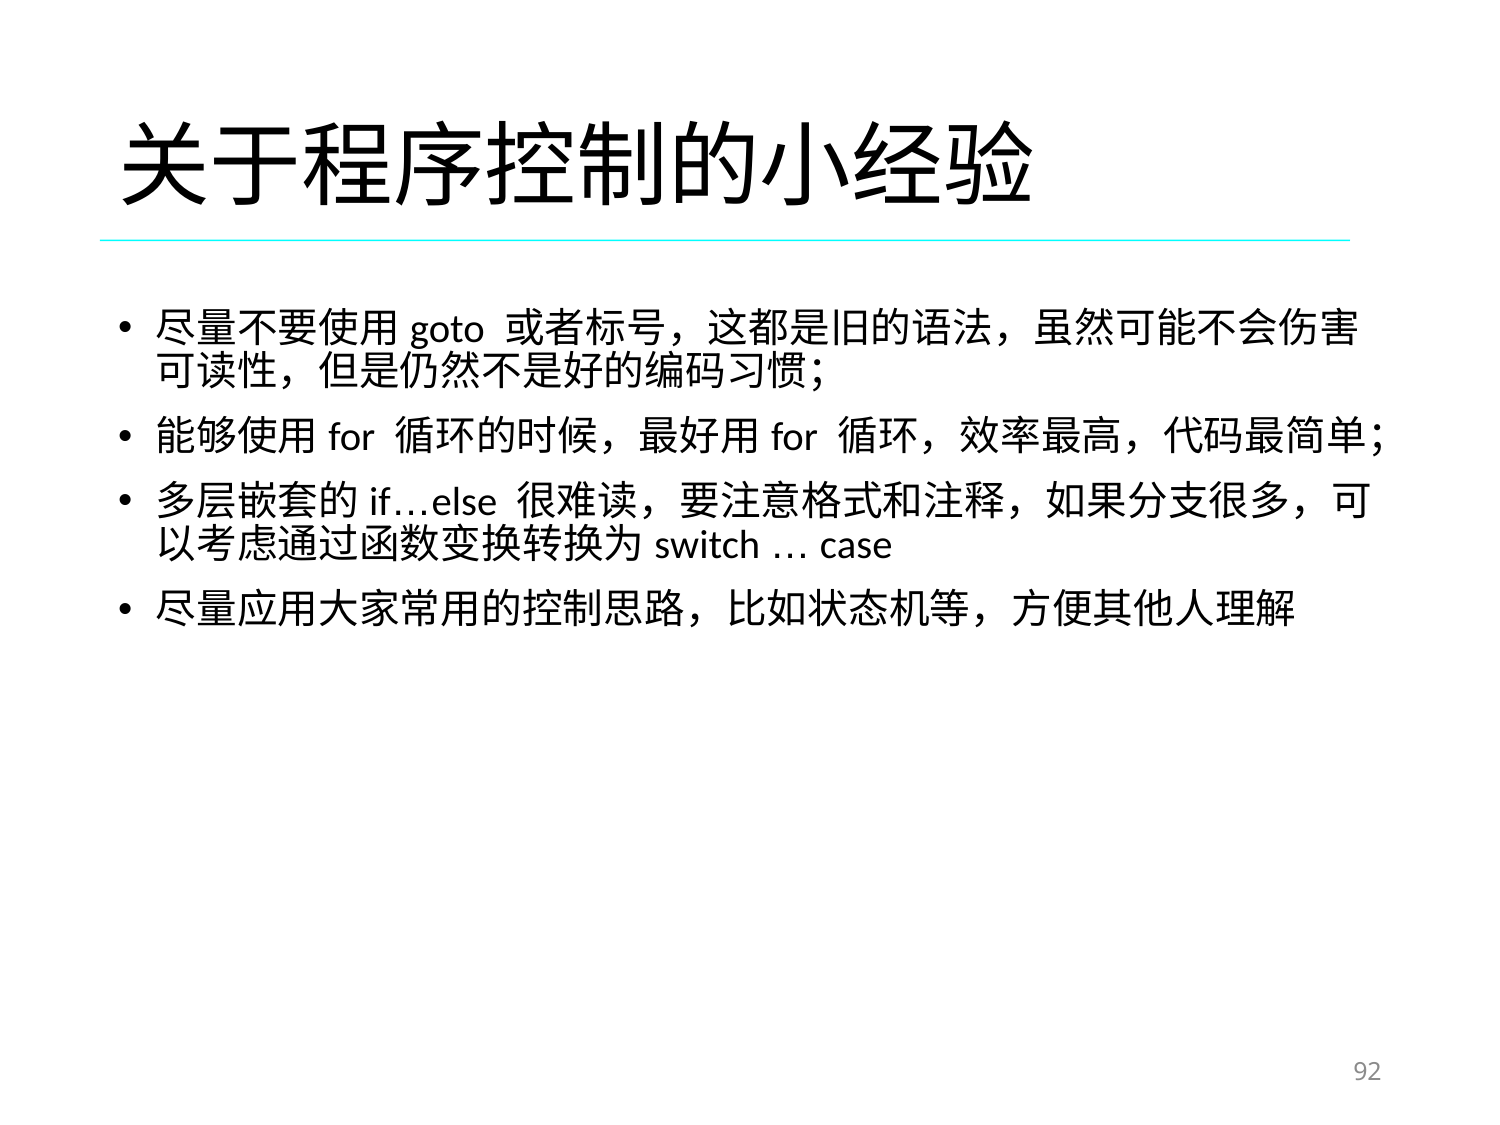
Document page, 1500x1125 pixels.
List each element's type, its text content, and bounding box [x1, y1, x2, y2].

slide_number 92 [1059, 1042, 1397, 1103]
title 关于程序控制的小经验 [103, 59, 1397, 278]
list 尽量不要使用goto 或者标号，这都是旧的语法，虽然可能不会伤害可读性，但是仍然不是好的编码习惯； 能够使用for 循环的时候，最好用for 循环，效率最高，代码最简单； 多层嵌套的if…else 很难读，要注意格式和注释，如果分支很多，可以考虑通过函数变换转换为switch … case 尽量应用大家常用的控制思路，比如状态机等，方便其他人理解 [103, 299, 1397, 1014]
